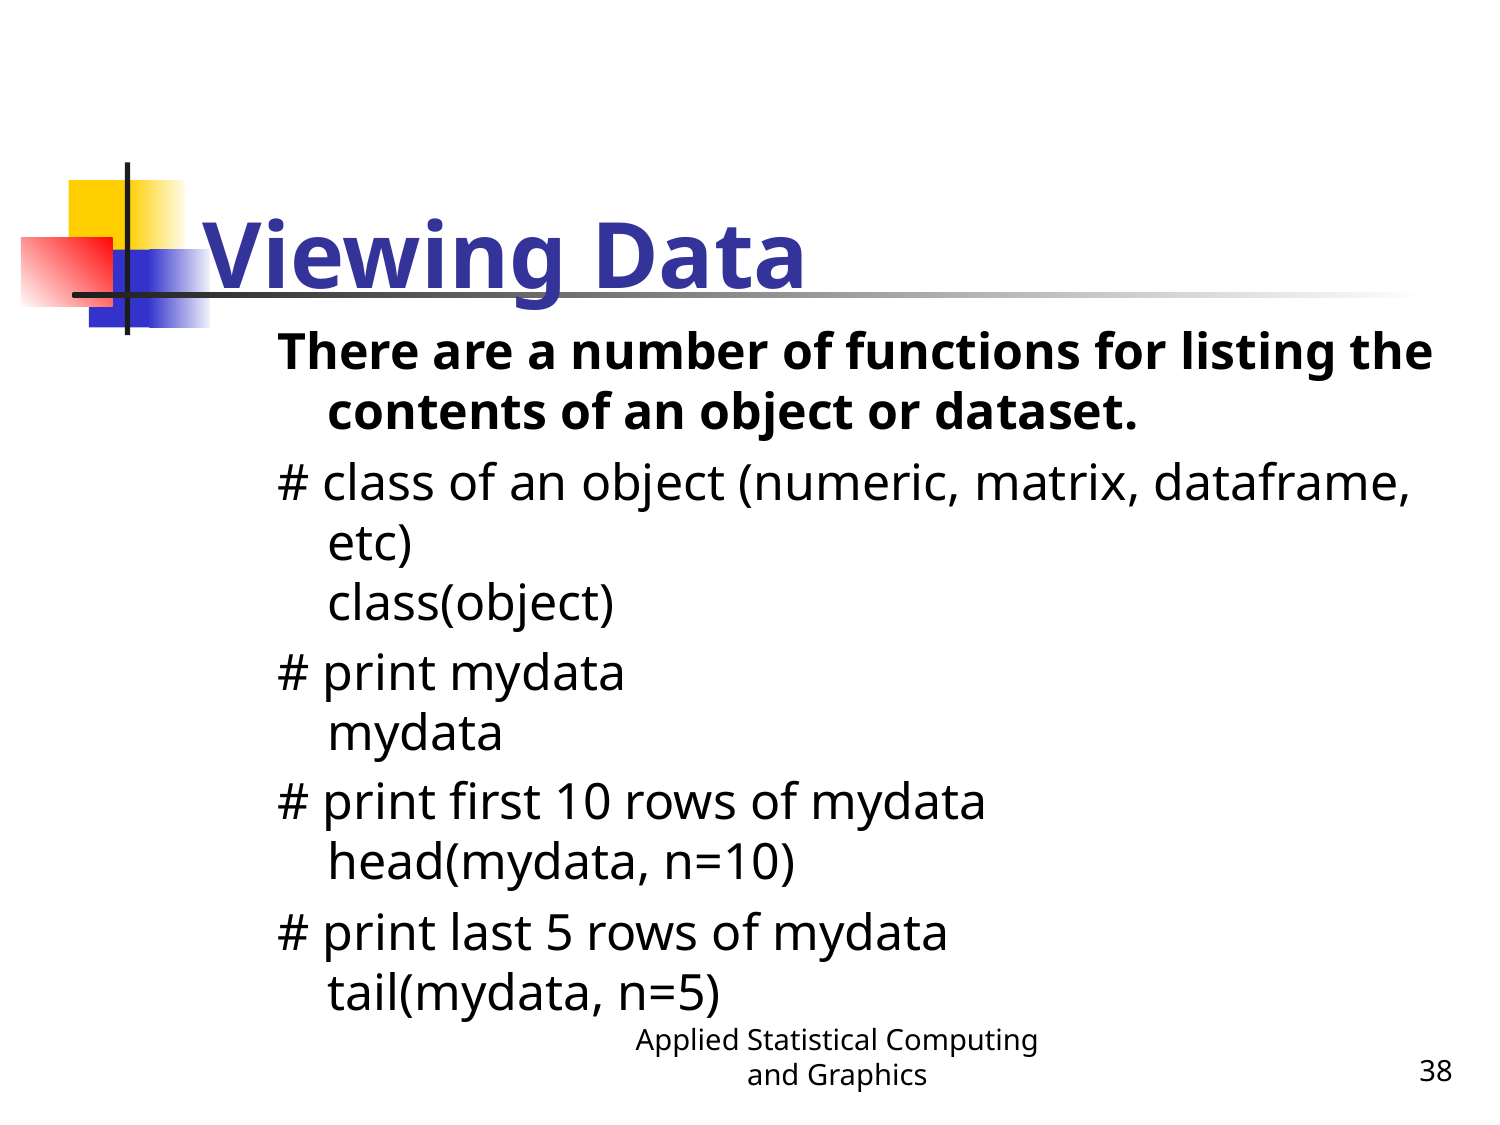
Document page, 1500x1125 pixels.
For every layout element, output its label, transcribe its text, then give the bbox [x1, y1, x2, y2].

slide_number 38 [1155, 1024, 1468, 1100]
title Viewing Data [187, 75, 1466, 312]
list There are a number of functions for listing the contents of an object or dataset. # class of an object (numeric, matrix, dataframe, etc) class(object) # print mydata mydata # print first 10 rows of mydata head(mydata, n=10) # print last 5 rows of mydata tail(mydata, n=5) [112, 312, 1500, 788]
footer Applied Statistical Computing and Graphics [600, 1024, 1075, 1100]
